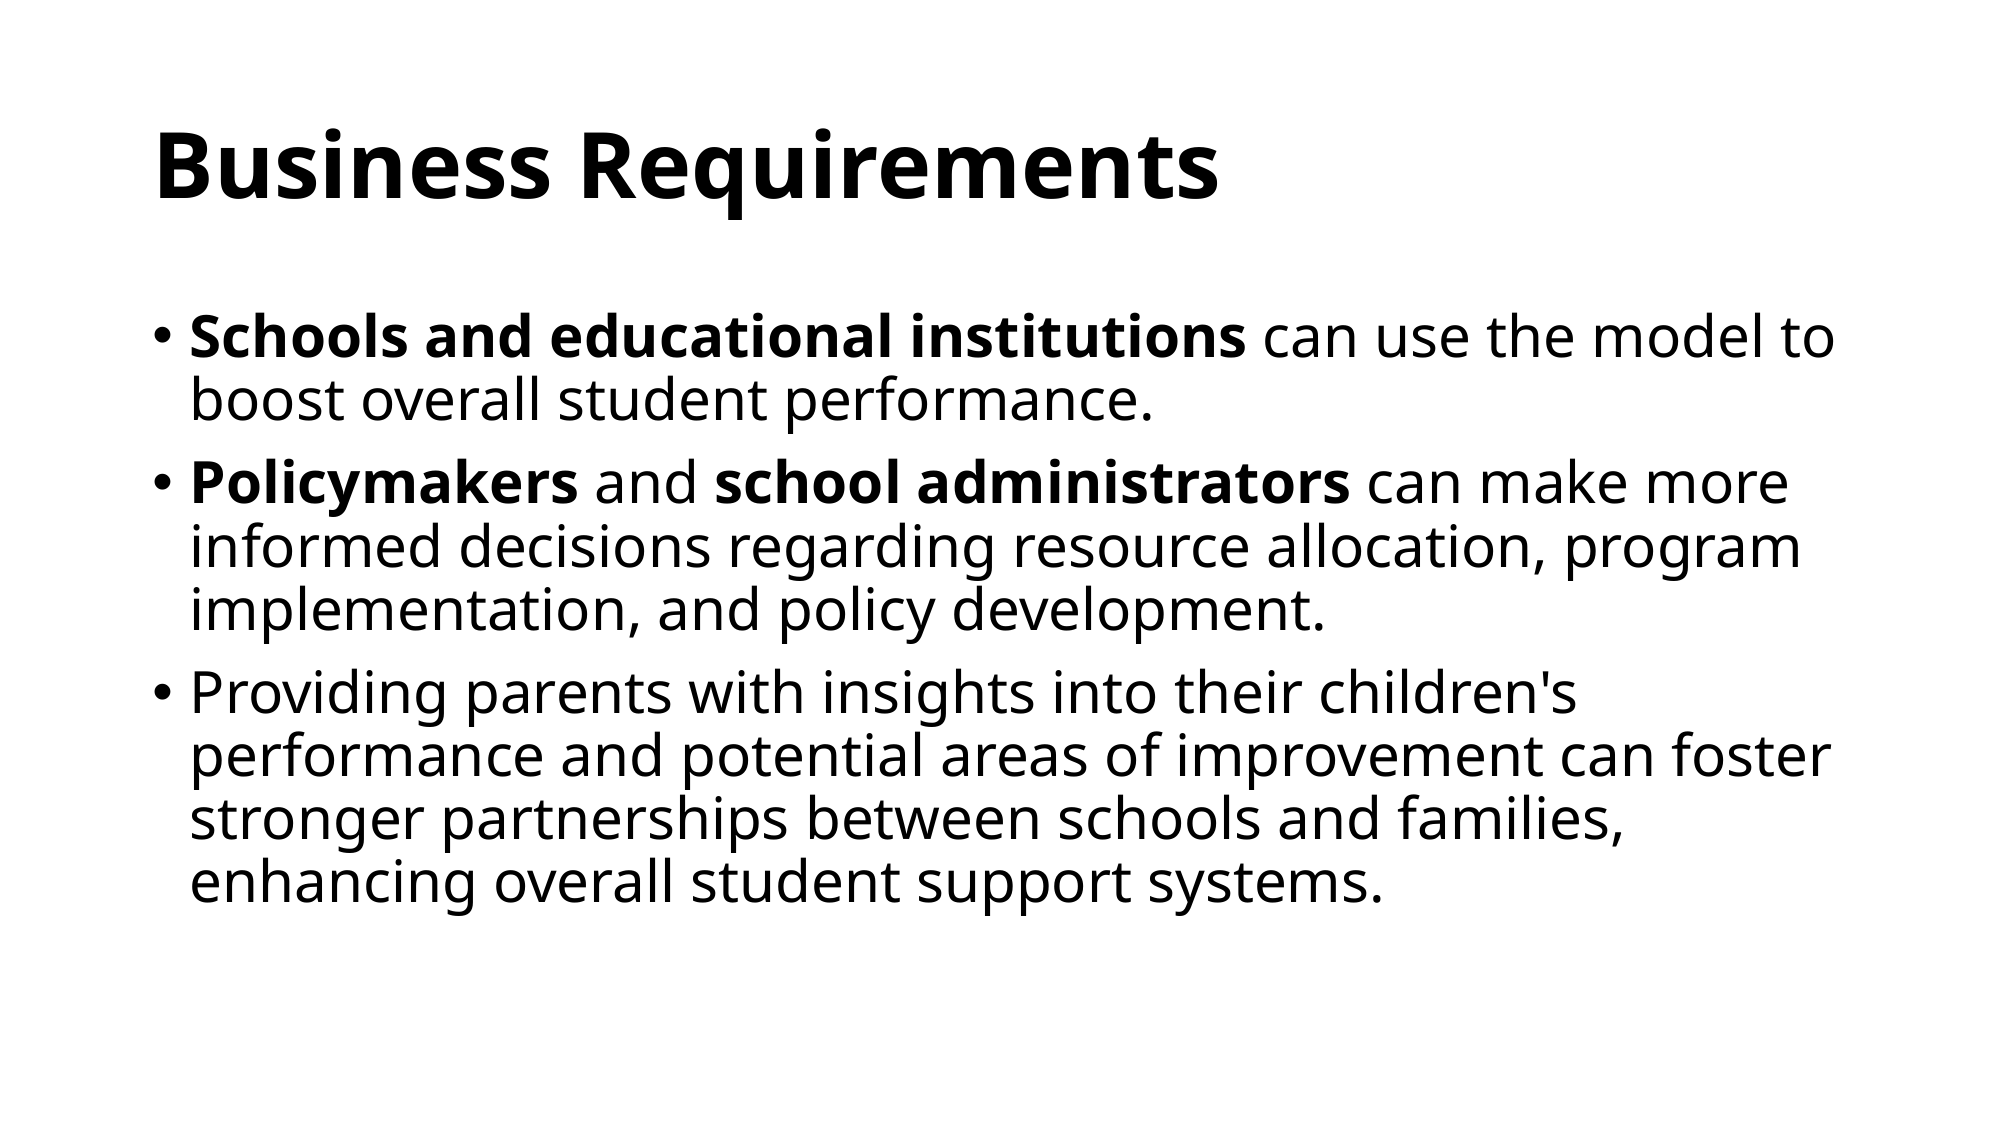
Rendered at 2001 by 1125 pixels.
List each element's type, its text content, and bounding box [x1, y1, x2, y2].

list Schools and educational institutions can use the model to boost overall student performance. Policymakers and school administrators can make more informed decisions regarding resource allocation, program implementation, and policy development. Providing parents with insights into their children's performance and potential areas of improvement can foster stronger partnerships between schools and families, enhancing overall student support systems. [137, 299, 1863, 1014]
title Business Requirements [137, 59, 1863, 278]
